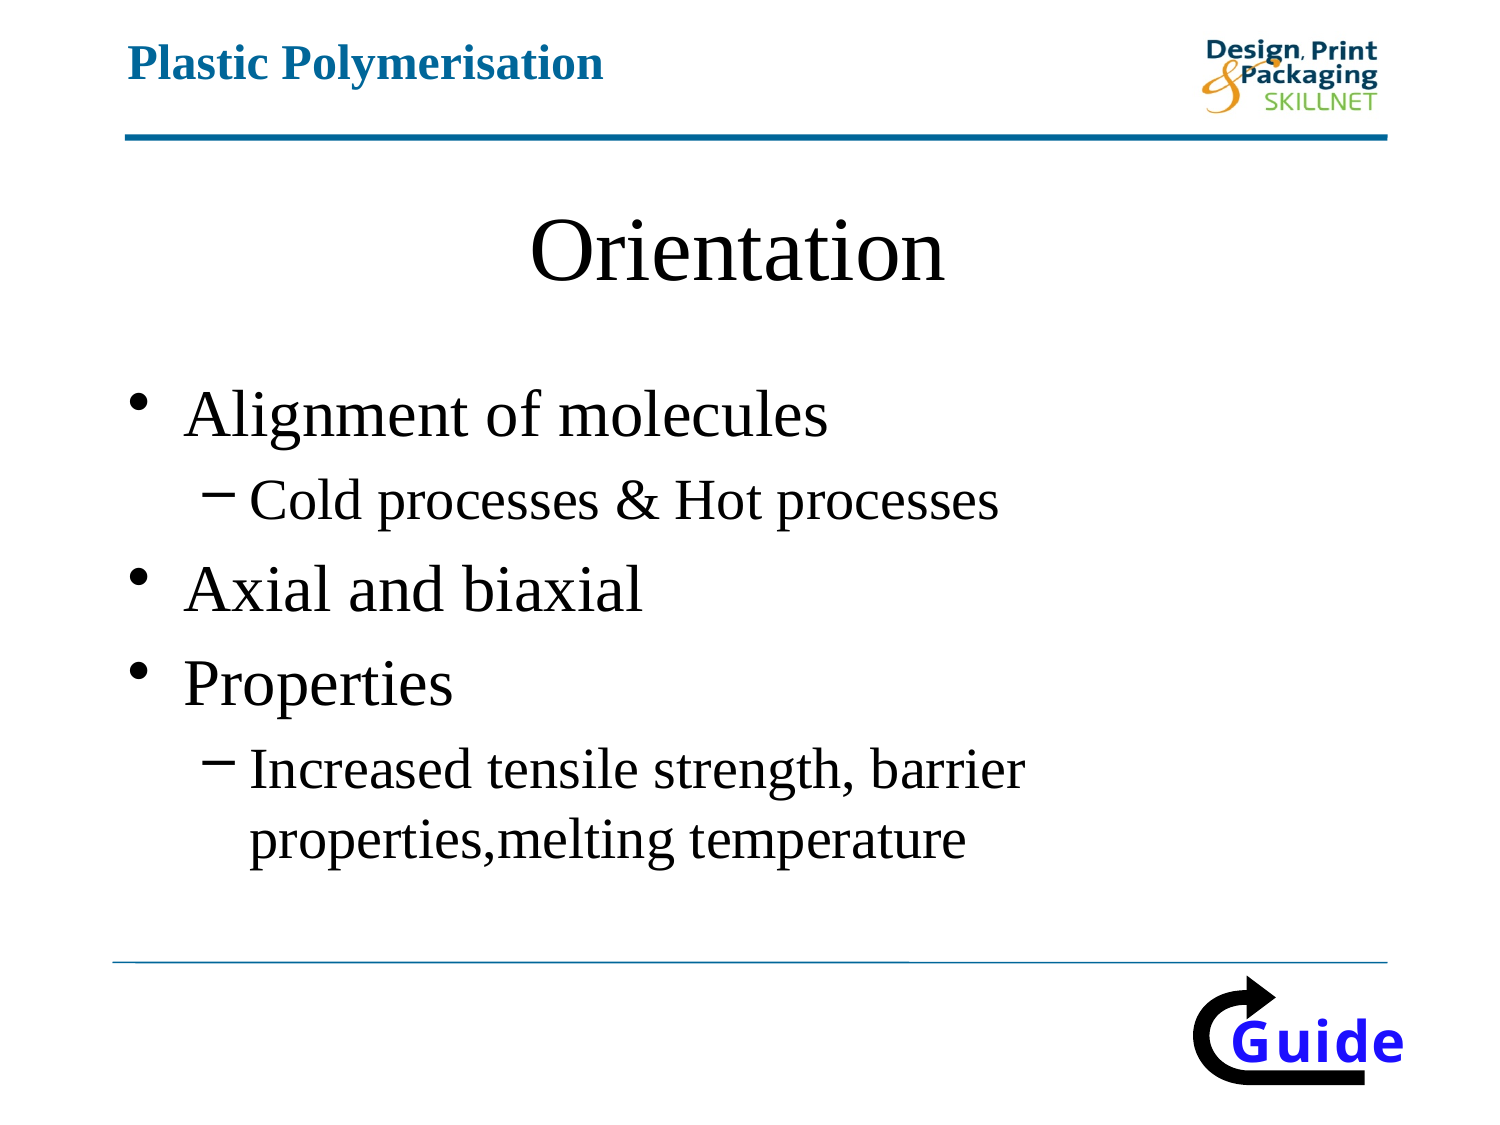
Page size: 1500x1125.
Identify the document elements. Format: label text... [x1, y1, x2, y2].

title Orientation [112, 149, 1388, 338]
list Alignment of molecules Cold processes & Hot processes Axial and biaxial Properties Increased tensile strength, barrier properties,melting temperature [112, 362, 1388, 963]
picture [1192, 31, 1387, 121]
